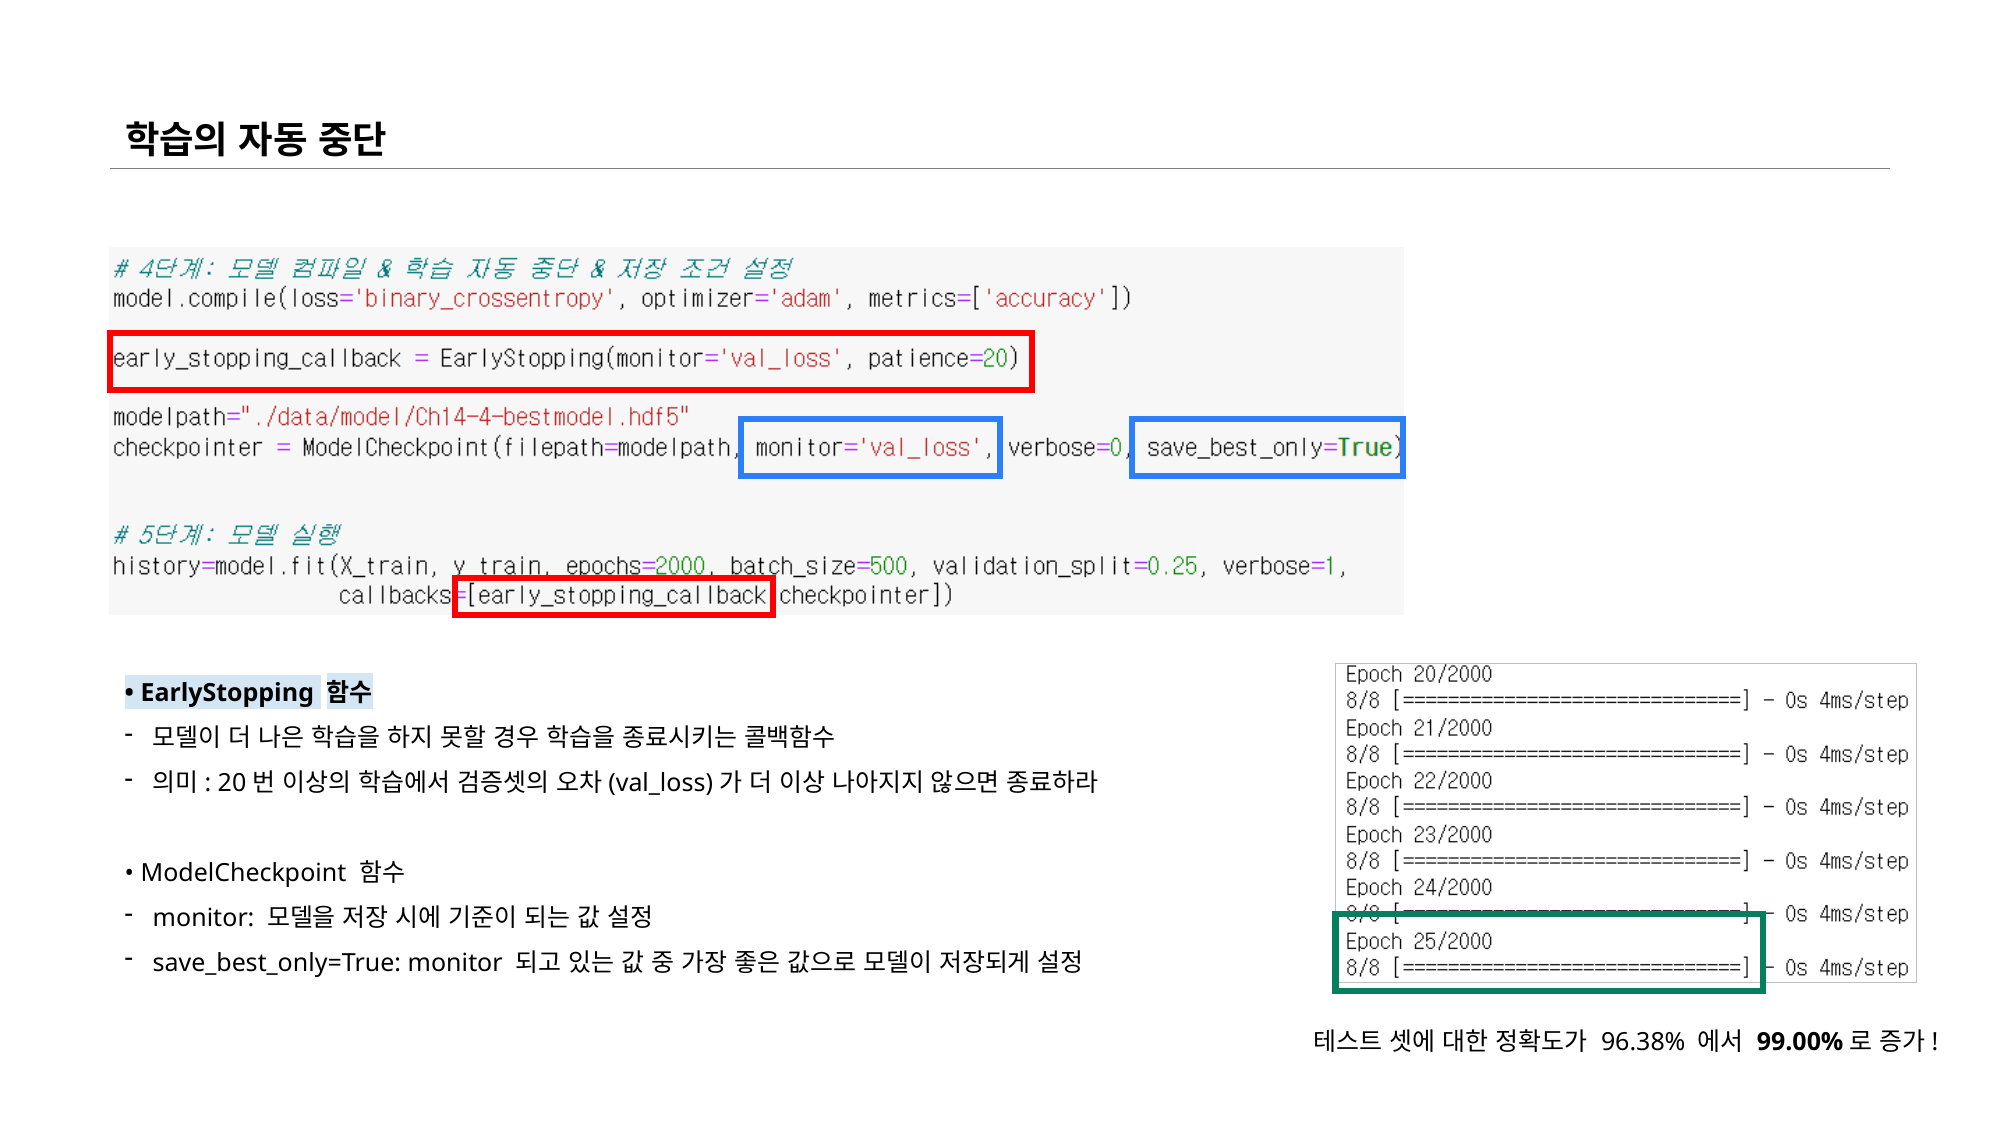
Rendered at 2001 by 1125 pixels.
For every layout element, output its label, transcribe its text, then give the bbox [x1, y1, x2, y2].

picture [109, 247, 1404, 615]
picture [1335, 663, 1917, 983]
text_box 테스트 셋에 대한 정확도가 96.38% 에서 99.00%로 증가! [1295, 1003, 1957, 1063]
title 학습의 자동 중단 [109, 0, 1890, 169]
text_box • EarlyStopping 함수 모델이 더 나은 학습을 하지 못할 경우 학습을 종료시키는 콜백함수 의미: 20번 이상의 학습에서 검증셋의 오차(val_loss)가 더 이상 나아지지 않으면 종료하라 • ModelCheckpoint 함수 monitor: 모델을 저장 시에 기준이 되는 값 설정 save_best_only=True: monitor 되고 있는 값 중 가장 좋은 값으로 모델이 저장되게 설정 [109, 654, 1372, 984]
text_box [1335, 983, 1764, 992]
